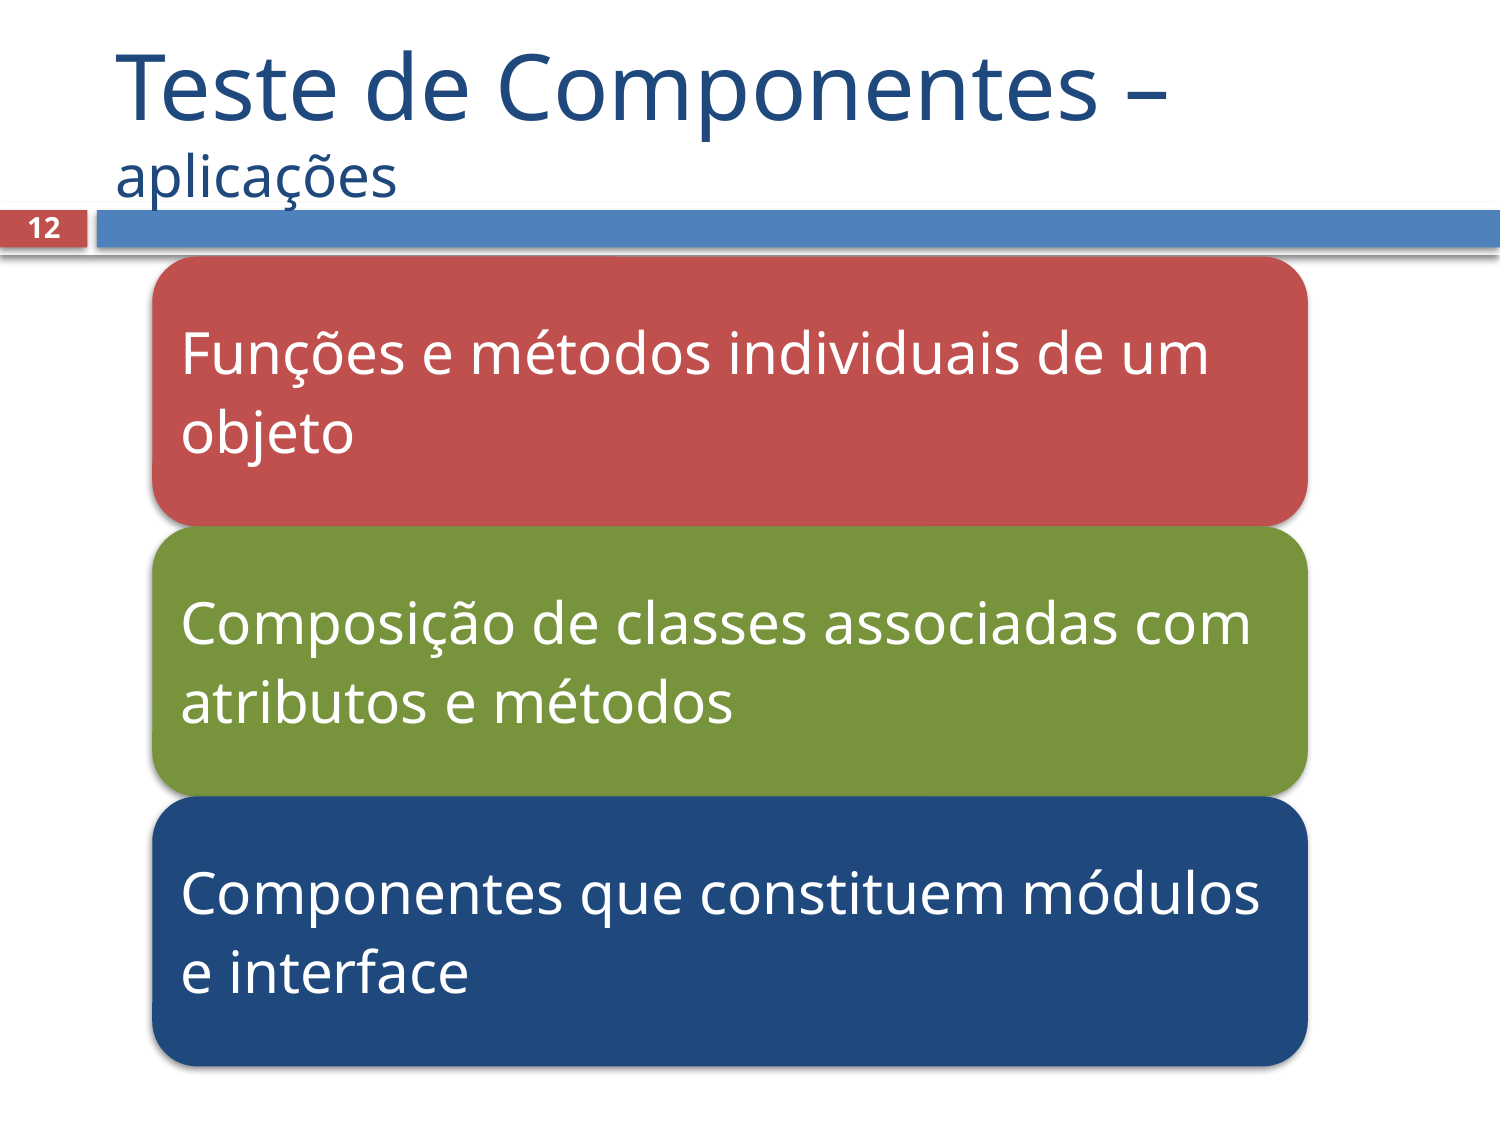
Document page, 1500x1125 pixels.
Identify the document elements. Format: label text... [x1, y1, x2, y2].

slide_number 12 [0, 208, 88, 249]
title Teste de Componentes – aplicações [100, 37, 1438, 200]
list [151, 256, 1309, 1067]
